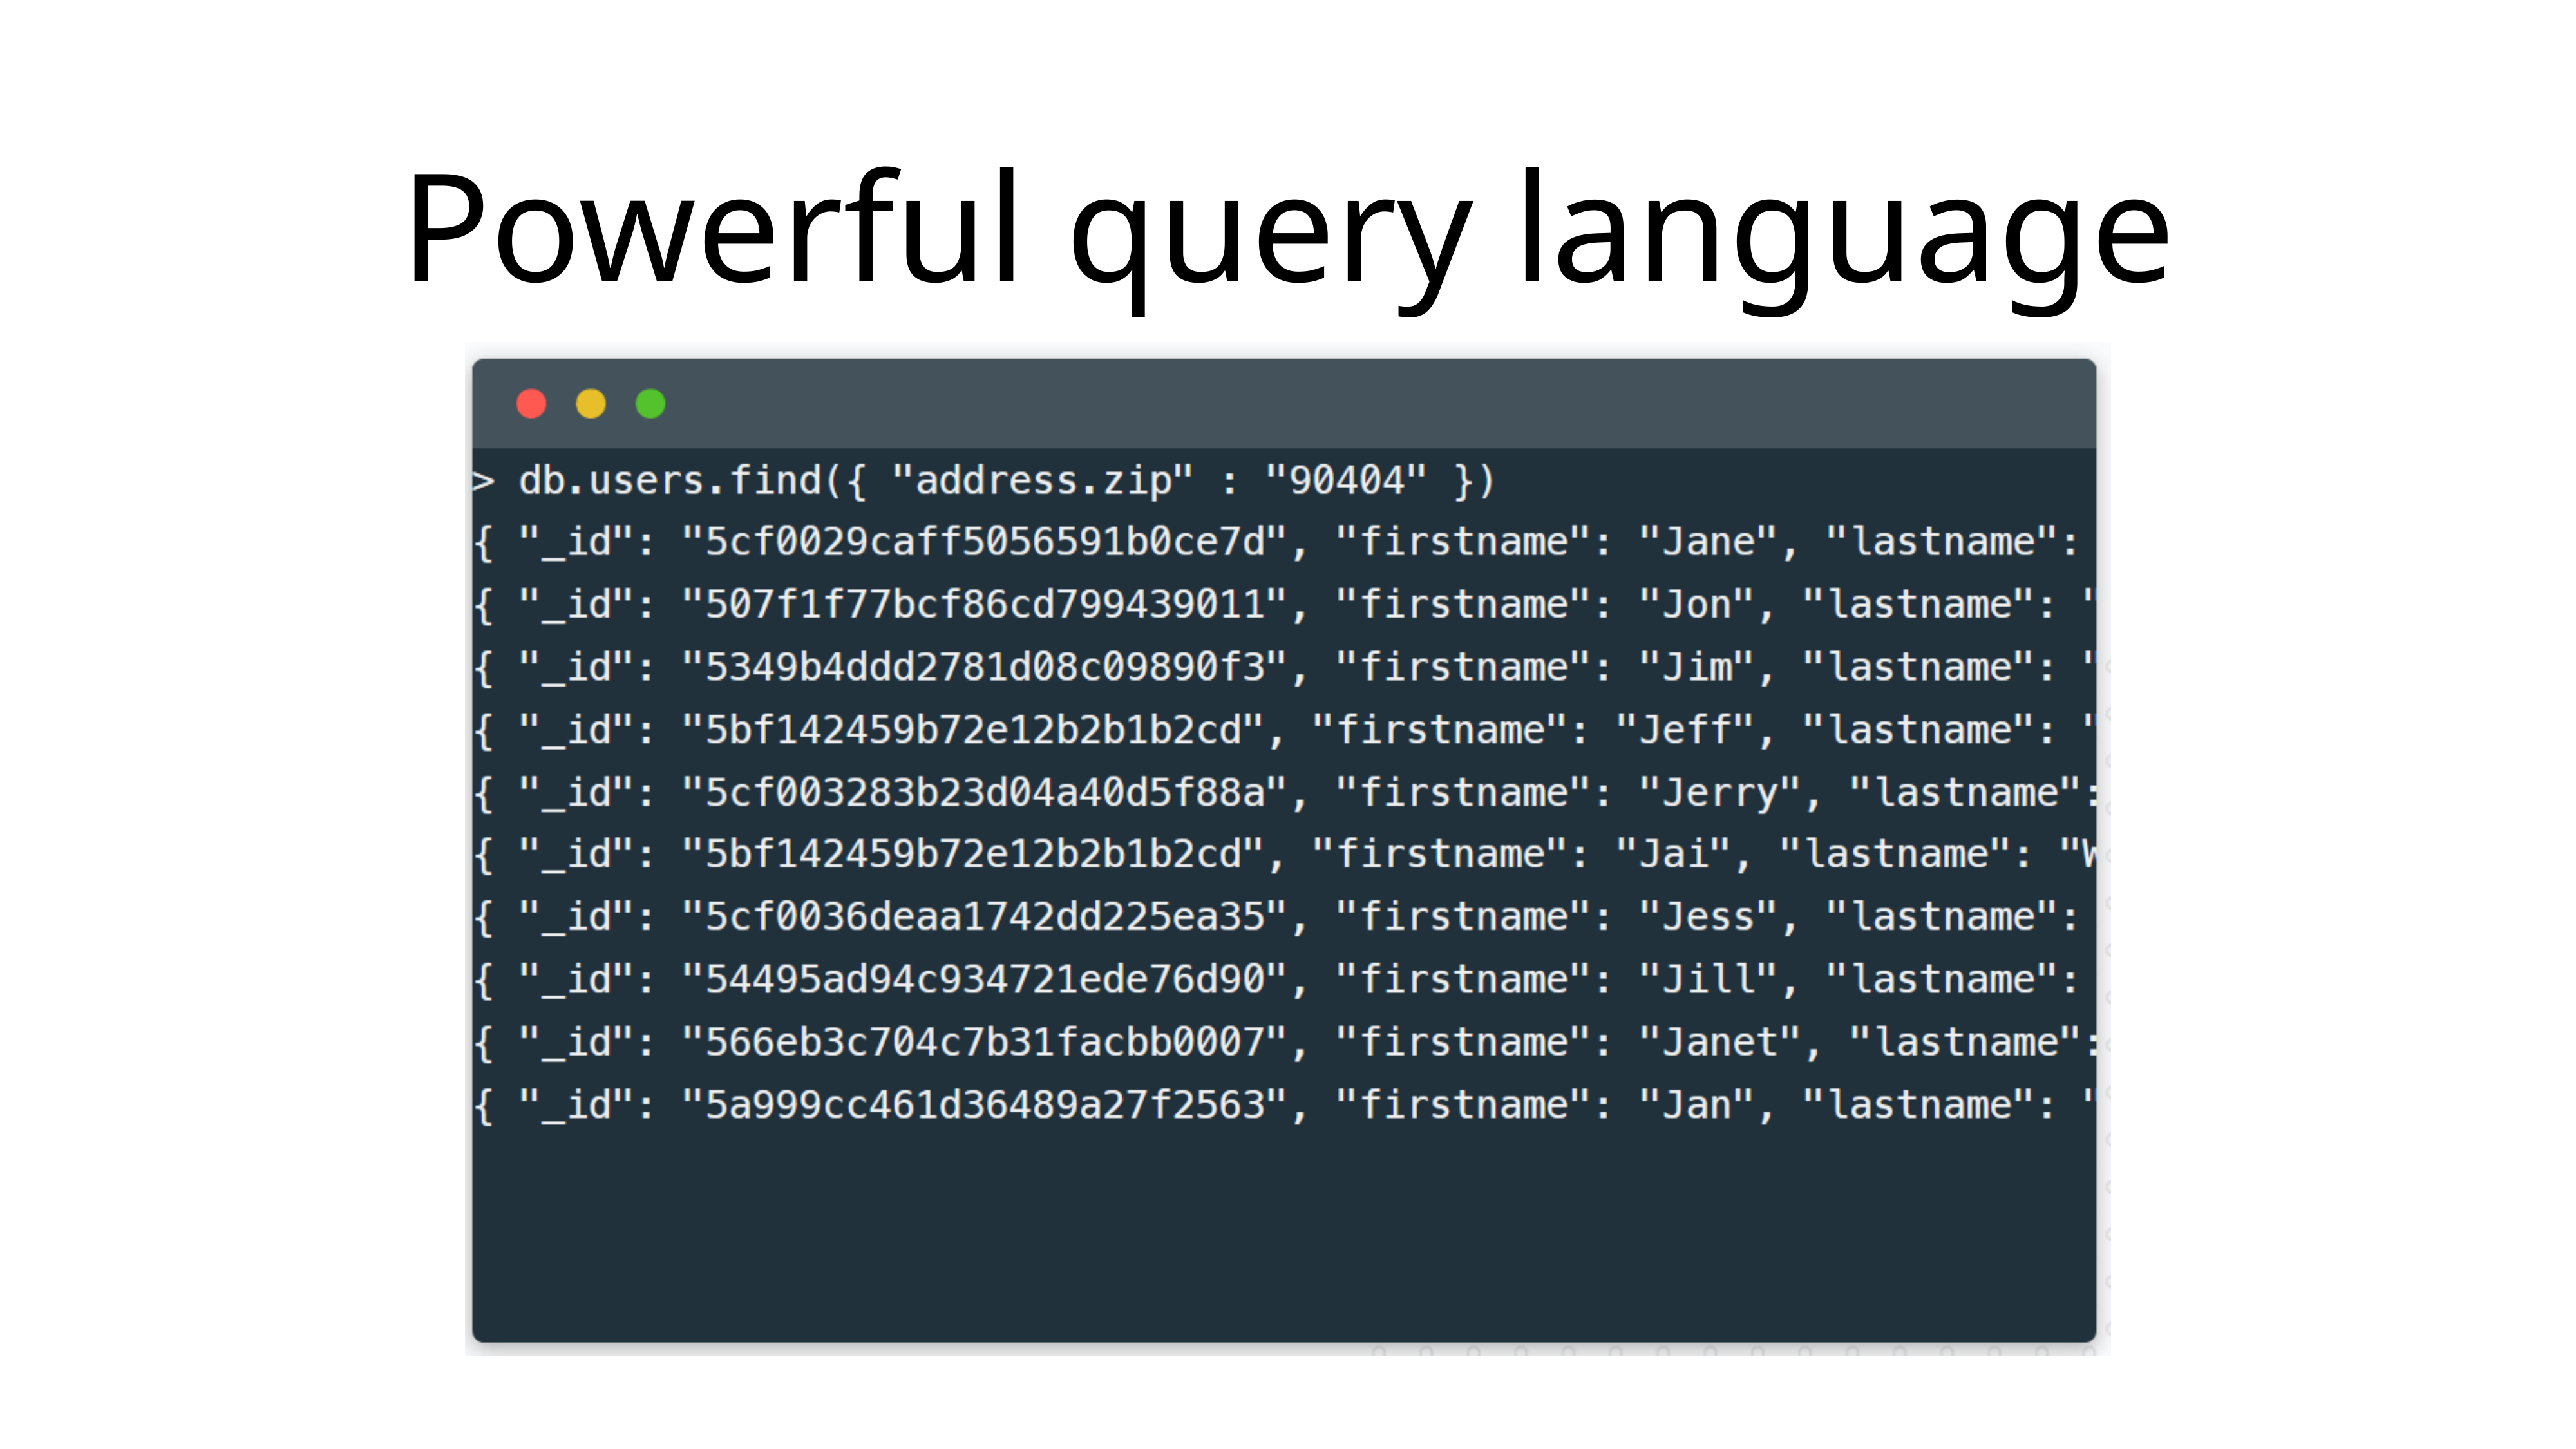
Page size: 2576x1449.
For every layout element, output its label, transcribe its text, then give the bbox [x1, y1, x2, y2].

picture [464, 341, 2111, 1356]
title Powerful query language [178, 100, 2398, 343]
